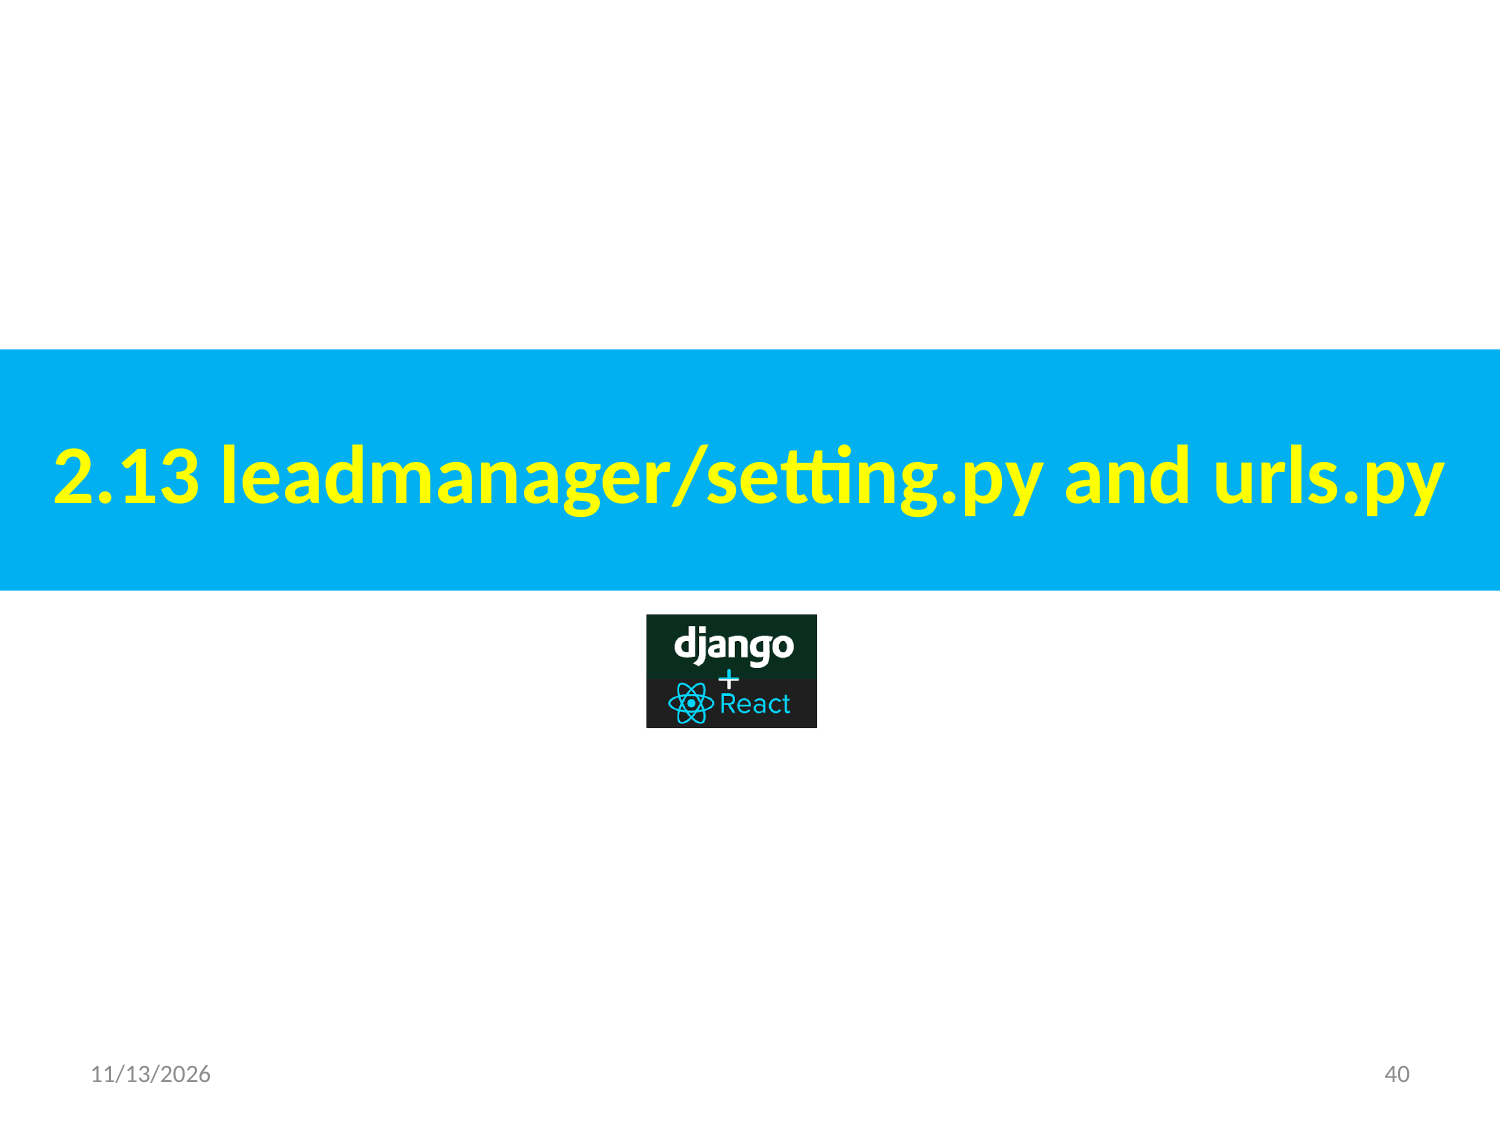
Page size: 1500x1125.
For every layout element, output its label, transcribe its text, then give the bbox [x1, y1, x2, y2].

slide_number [75, 1042, 425, 1103]
slide_number 40 [1074, 1042, 1425, 1103]
picture [645, 613, 819, 729]
title 2.13 leadmanager/setting.py and urls.py [0, 349, 1500, 591]
